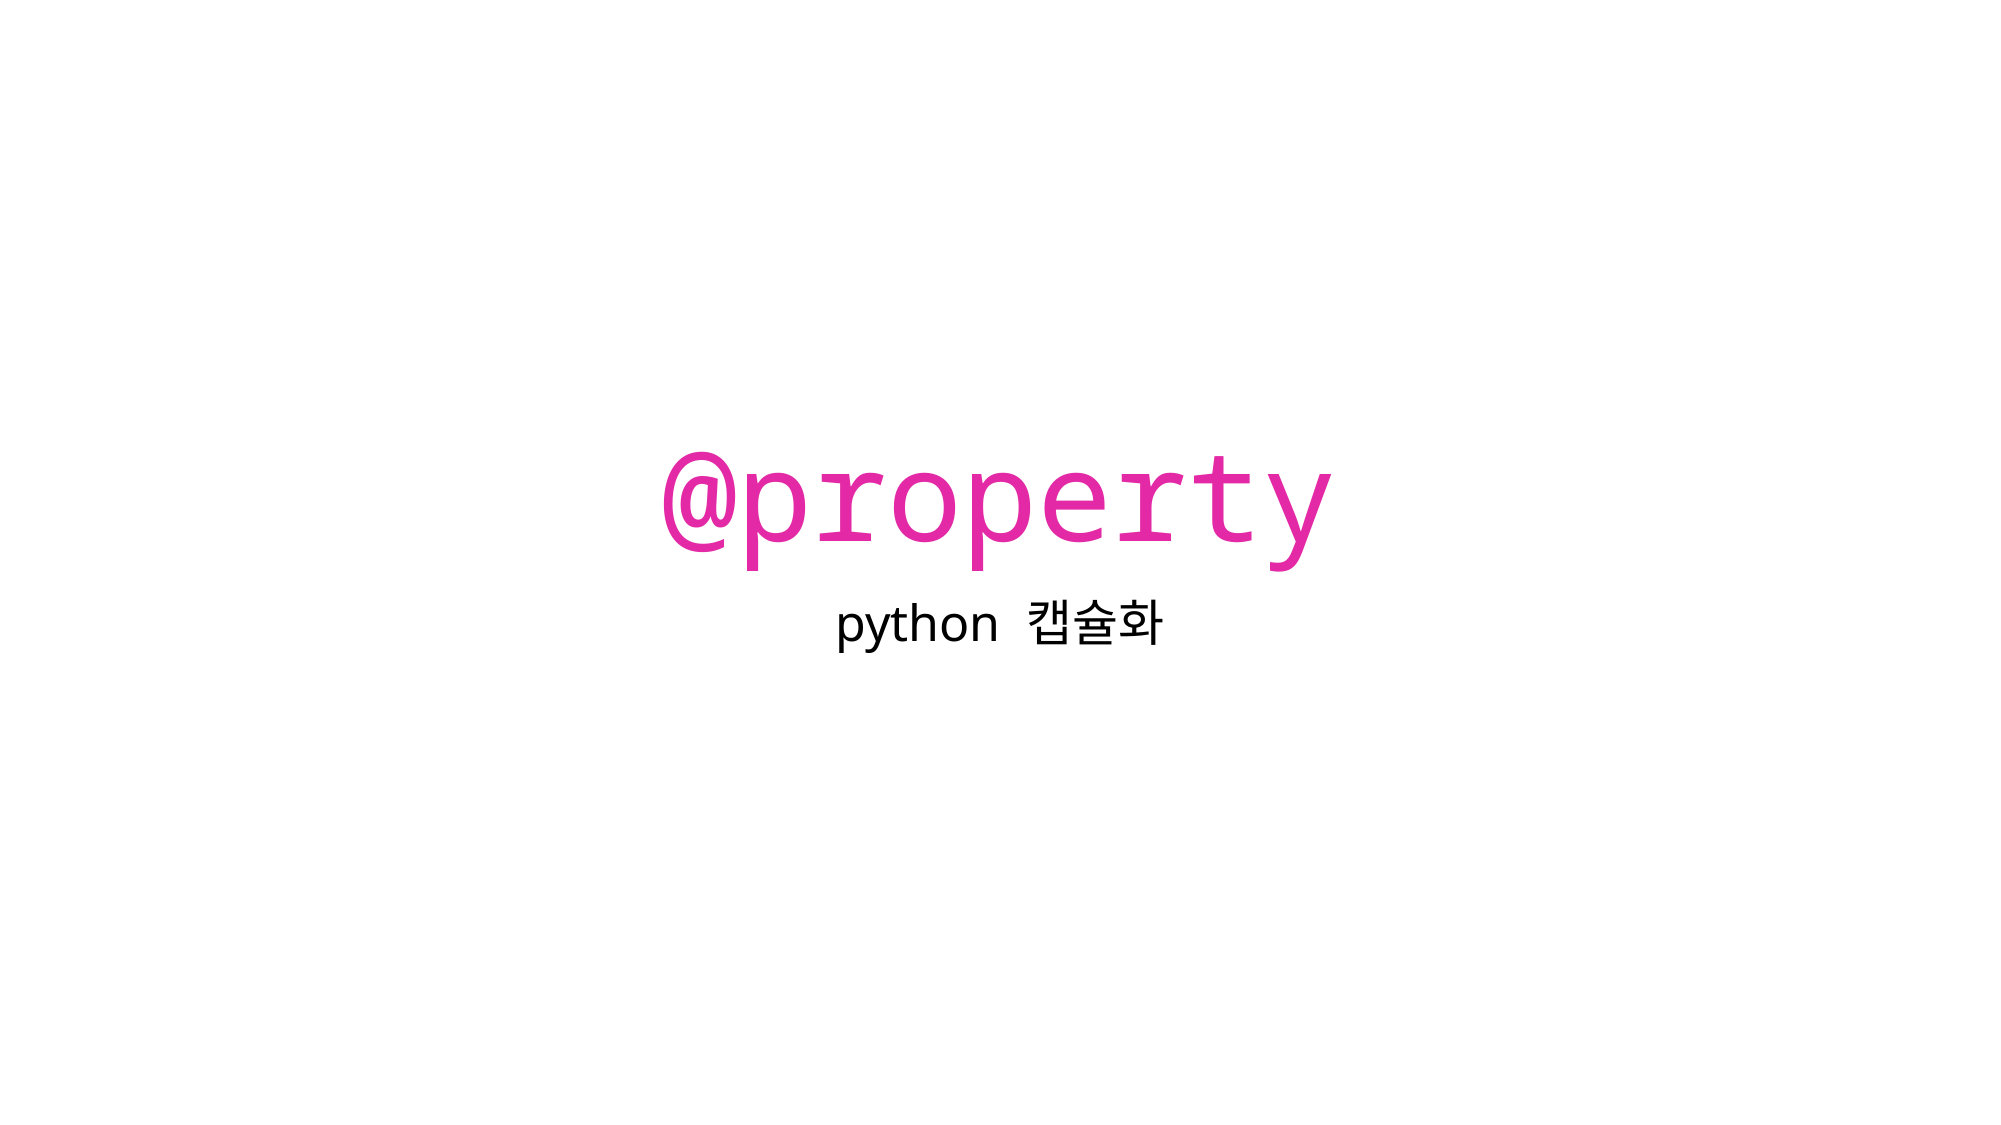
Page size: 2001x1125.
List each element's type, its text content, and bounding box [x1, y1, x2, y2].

title @property [249, 194, 1750, 576]
subtitle python 캡슐화 [249, 590, 1750, 863]
